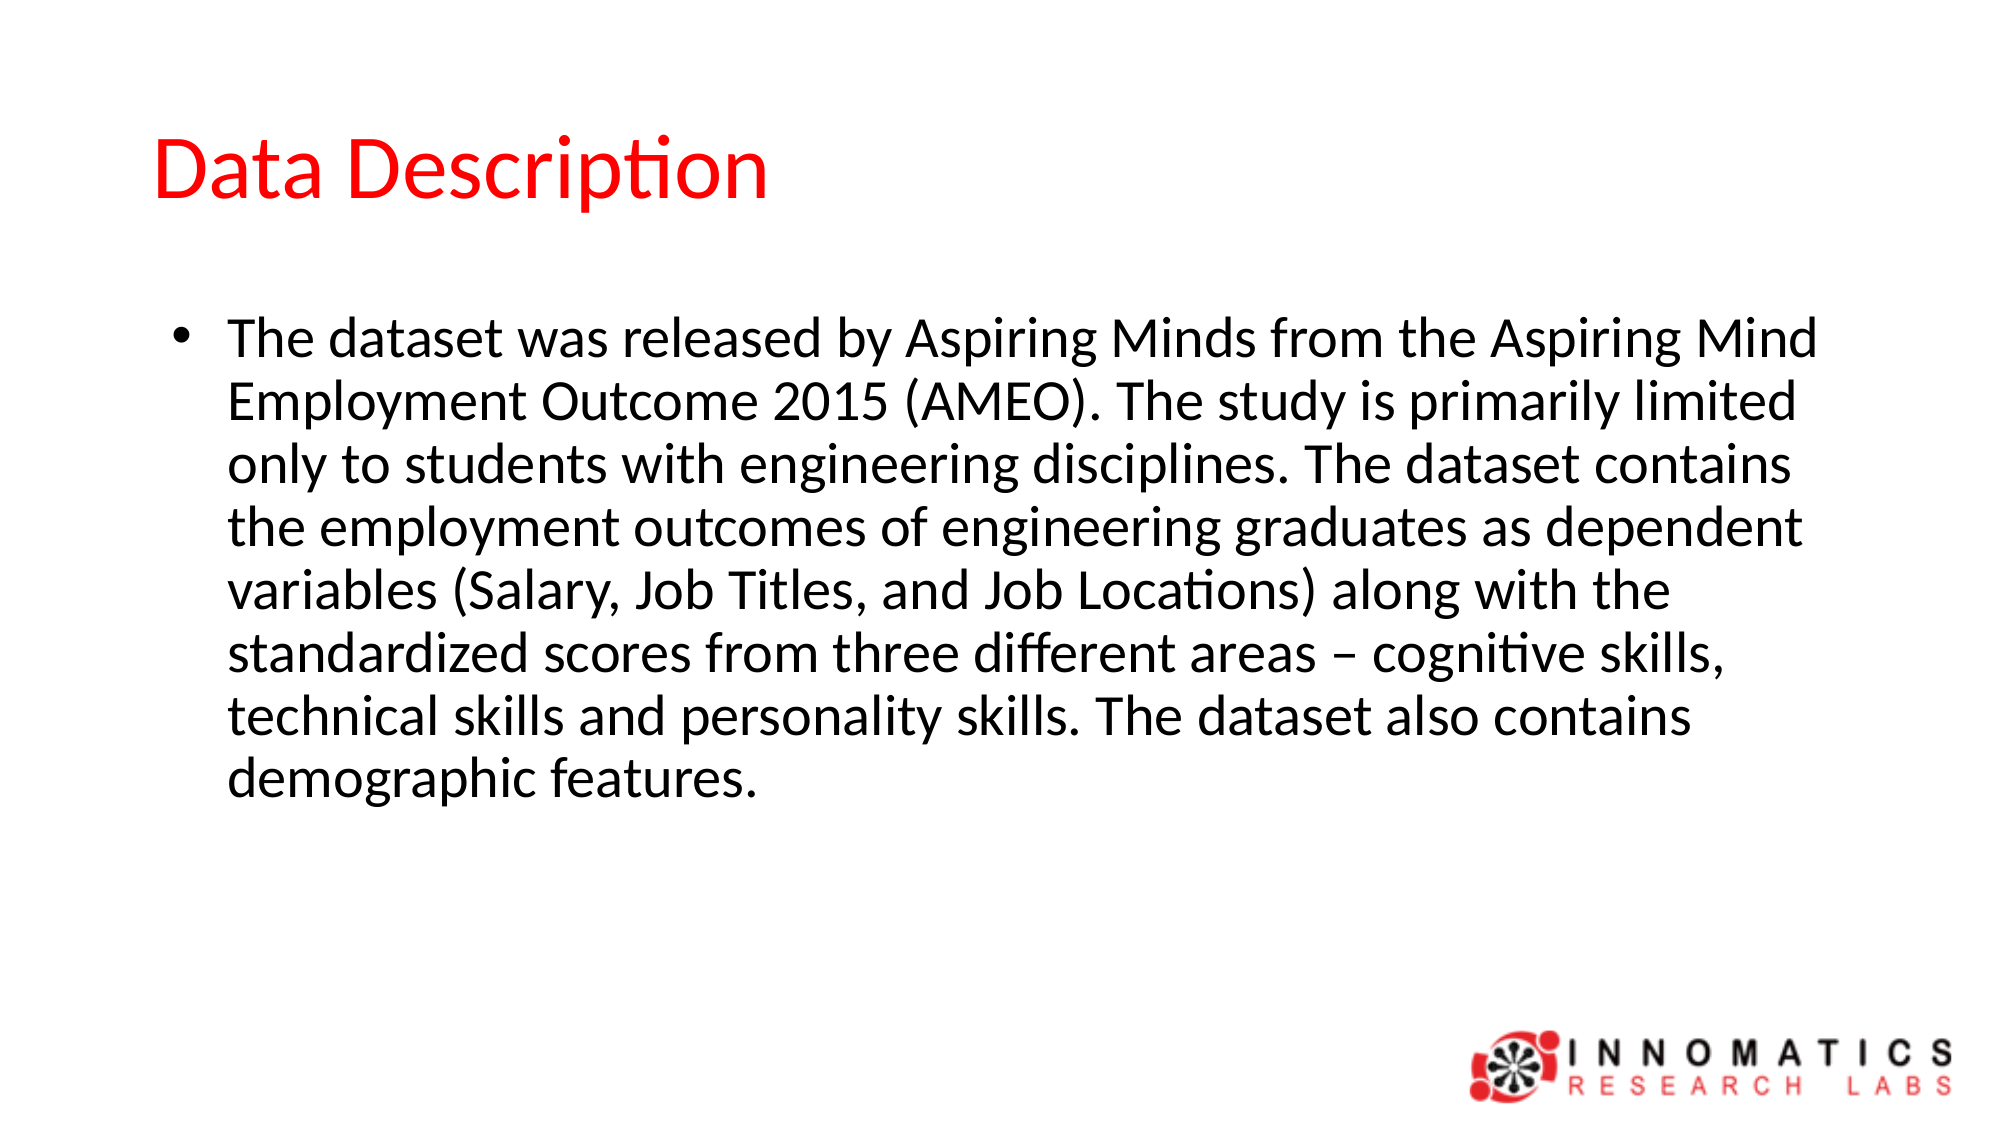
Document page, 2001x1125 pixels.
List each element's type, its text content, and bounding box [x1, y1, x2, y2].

title Data Description [137, 59, 1863, 278]
picture [1445, 1014, 1975, 1125]
list The dataset was released by Aspiring Minds from the Aspiring Mind Employment Outcome 2015 (AMEO). The study is primarily limited only to students with engineering disciplines. The dataset contains the employment outcomes of engineering graduates as dependent variables (Salary, Job Titles, and Job Locations) along with the standardized scores from three different areas – cognitive skills, technical skills and personality skills. The dataset also contains demographic features. [137, 299, 1863, 1014]
